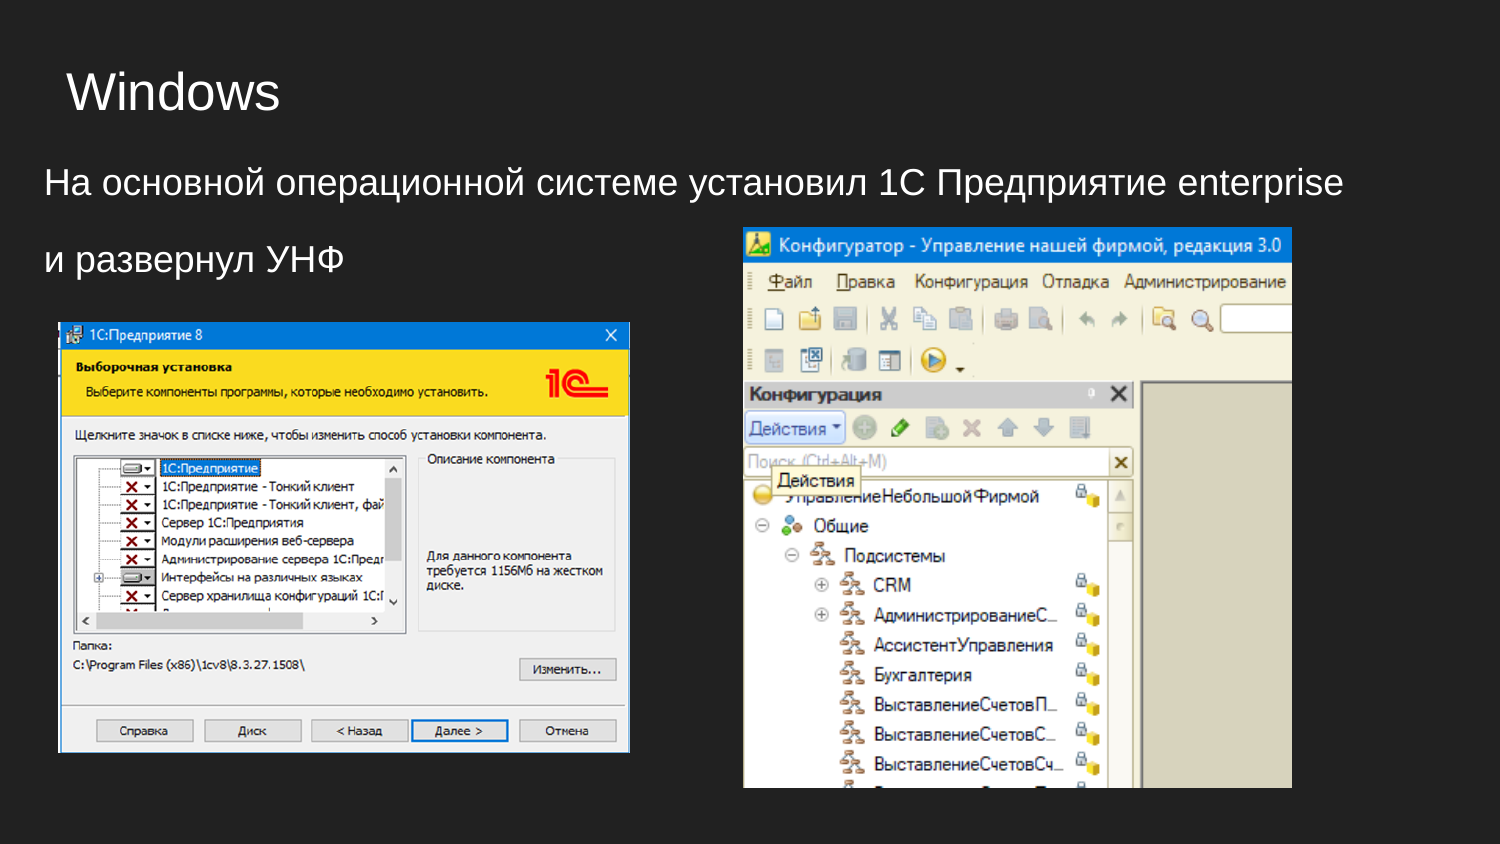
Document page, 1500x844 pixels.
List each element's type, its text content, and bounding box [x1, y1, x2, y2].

picture [58, 322, 630, 753]
title Windows [51, 42, 1449, 136]
list На основной операционной системе установил 1C Предприятие enterprise и развернул УНФ [28, 136, 1477, 823]
picture [742, 227, 1292, 788]
